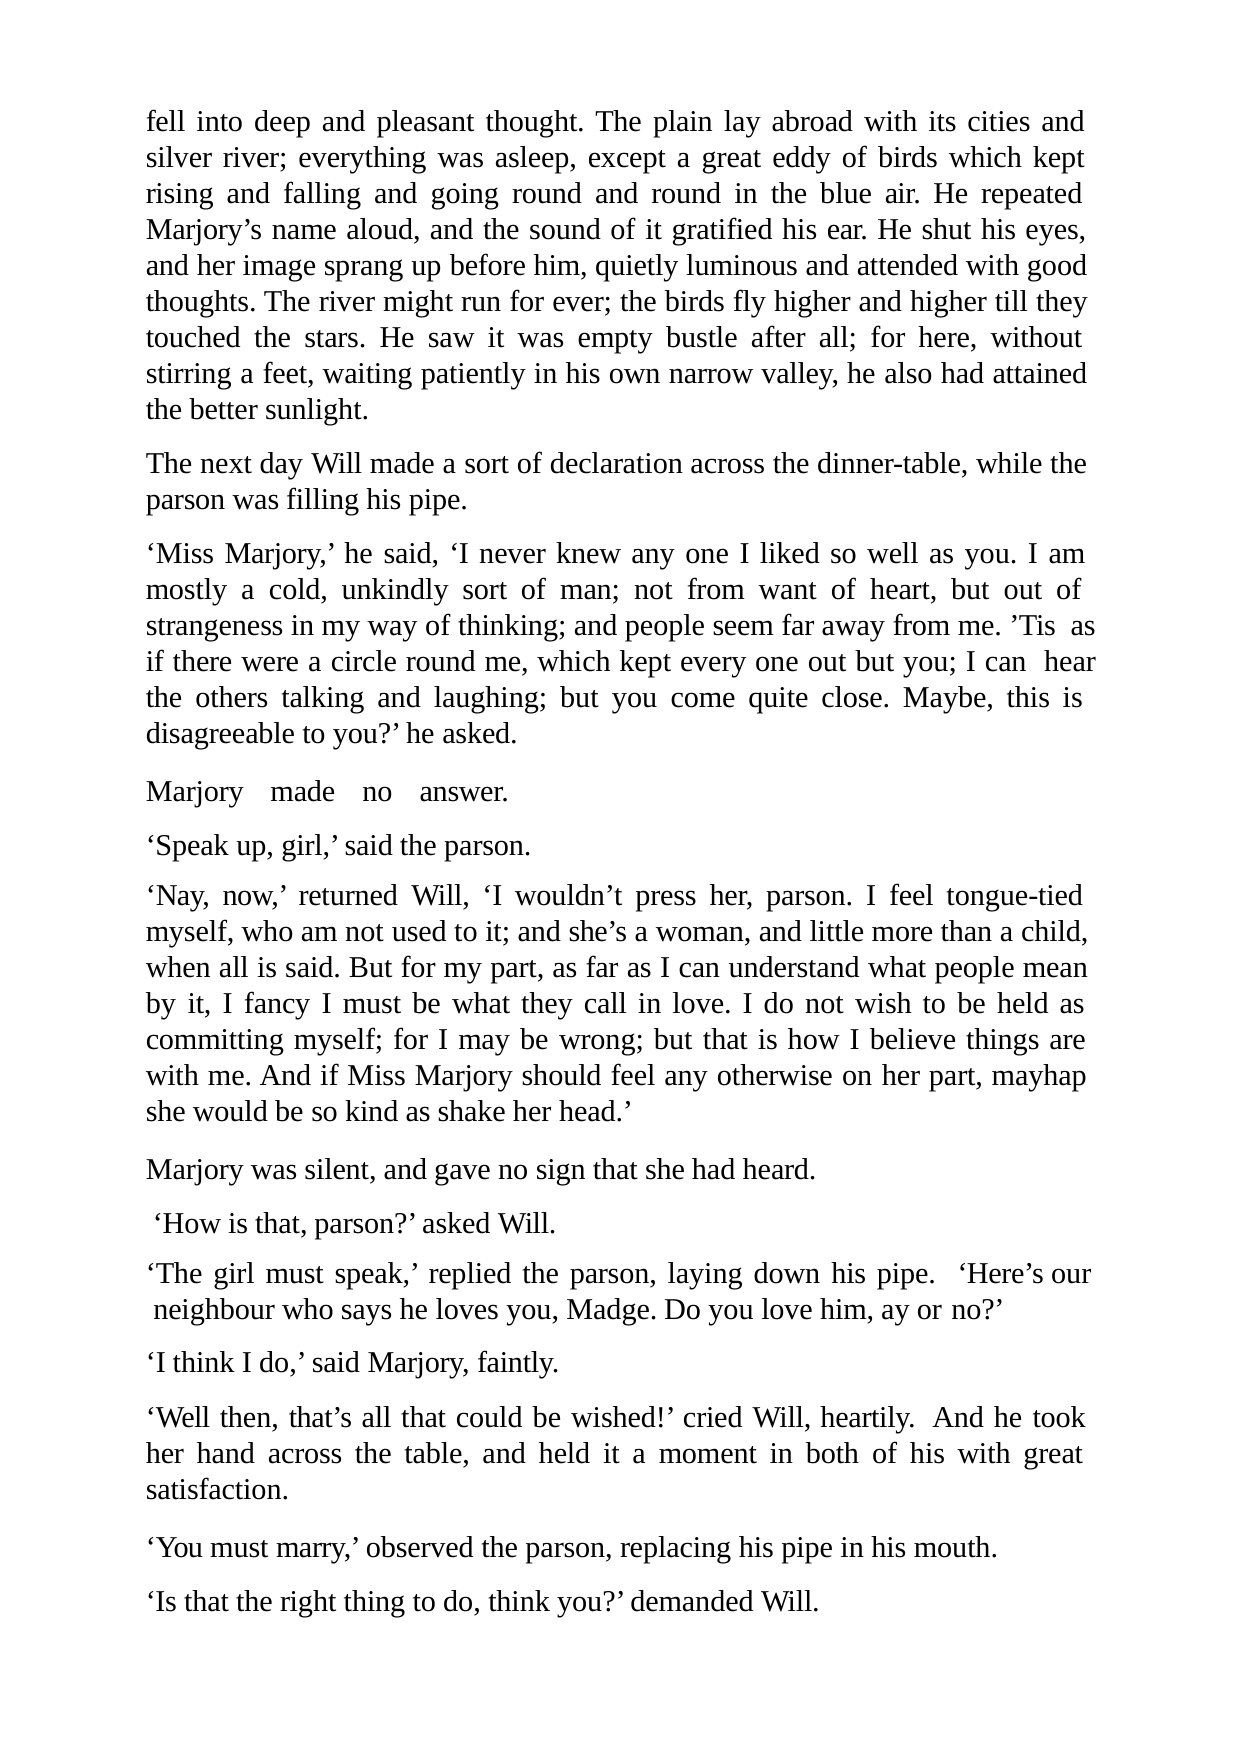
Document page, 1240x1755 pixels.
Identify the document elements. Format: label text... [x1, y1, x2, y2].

text_box fell into deep and pleasant thought. The plain lay abroad with its cities and silver river; everything was asleep, except a great eddy of birds which kept rising and falling and going round and round in the blue air. He repeated Marjory’s name aloud, and the sound of it gratified his ear. He shut his eyes, and her image sprang up before him, quietly luminous and attended with good thoughts. The river might run for ever; the birds fly higher and higher till they touched the stars. He saw it was empty bustle after all; for here, without stirring a feet, waiting patiently in his own narrow valley, he also had attained the better sunlight. The next day Will made a sort of declaration across the dinner-table, while the parson was filling his pipe. ‘Miss Marjory,’ he said, ‘I never knew any one I liked so well as you. I am mostly a cold, unkindly sort of man; not from want of heart, but out of strangeness in my way of thinking; and people seem far away from me. ’Tis as if there were a circle round me, which kept every one out but you; I can hear the others talking and laughing; but you come quite close. Maybe, this is disagreeable to you?’ he asked. Marjory made no answer. ‘Speak up, girl,’ said the parson. ‘Nay, now,’ returned Will, ‘I wouldn’t press her, parson. I feel tongue-tied myself, who am not used to it; and she’s a woman, and little more than a child, when all is said. But for my part, as far as I can understand what people mean by it, I fancy I must be what they call in love. I do not wish to be held as committing myself; for I may be wrong; but that is how I believe things are with me. And if Miss Marjory should feel any otherwise on her part, mayhap she would be so kind as shake her head.’ Marjory was silent, and gave no sign that she had heard. ‘How is that, parson?’ asked Will. ‘The girl must speak,’ replied the parson, laying down his pipe. ‘Here’s our neighbour who says he loves you, Madge. Do you love him, ay or no?’ ‘I think I do,’ said Marjory, faintly. ‘Well then, that’s all that could be wished!’ cried Will, heartily. And he took her hand across the table, and held it a moment in both of his with great satisfaction. ‘You must marry,’ observed the parson, replacing his pipe in his mouth. ‘Is that the right thing to do, think you?’ demanded Will. [143, 98, 1097, 1618]
